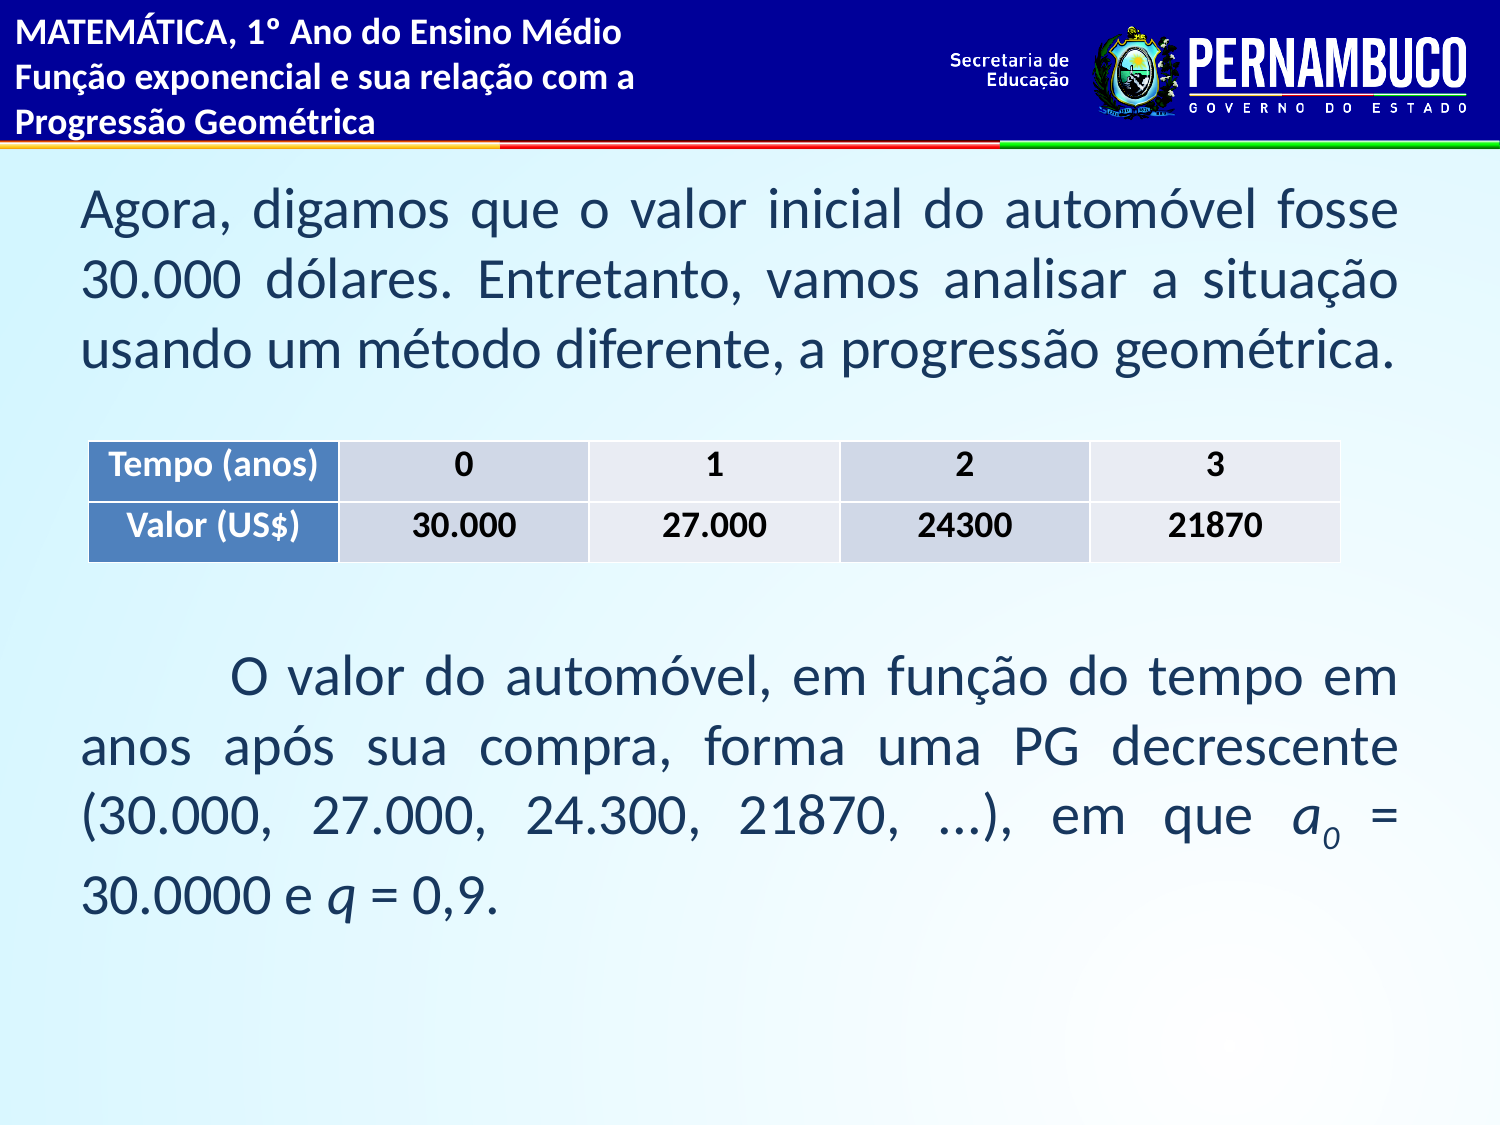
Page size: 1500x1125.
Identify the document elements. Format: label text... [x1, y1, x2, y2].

table_header 3 [1091, 442, 1340, 501]
text_box [29, 163, 1500, 239]
list Agora, digamos que o valor inicial do automóvel fosse 30.000 dólares. Entretanto, vamos analisar a situação usando um método diferente, a progressão geométrica. O valor do automóvel, em função do tempo em anos após sua compra, forma uma PG decrescente (30.000, 27.000, 24.300, 21870, ...), em que a0 = 30.0000 e q = 0,9. [64, 239, 1415, 1047]
table_cell 24300 [841, 503, 1089, 562]
table_cell Valor (US$) [89, 503, 338, 562]
table_header 1 [590, 442, 839, 501]
table_cell 30.000 [340, 503, 588, 562]
text_box MATEMÁTICA, 1º Ano do Ensino Médio Função exponencial e sua relação com a Progressão Geométrica [0, 0, 998, 150]
picture [0, 75, 1500, 1125]
table_cell 27.000 [590, 503, 839, 562]
table_header 0 [340, 442, 588, 501]
table_cell 21870 [1091, 503, 1340, 562]
table_header 2 [841, 442, 1089, 501]
text_box [998, 0, 1500, 75]
table_header Tempo (anos) [89, 442, 338, 501]
